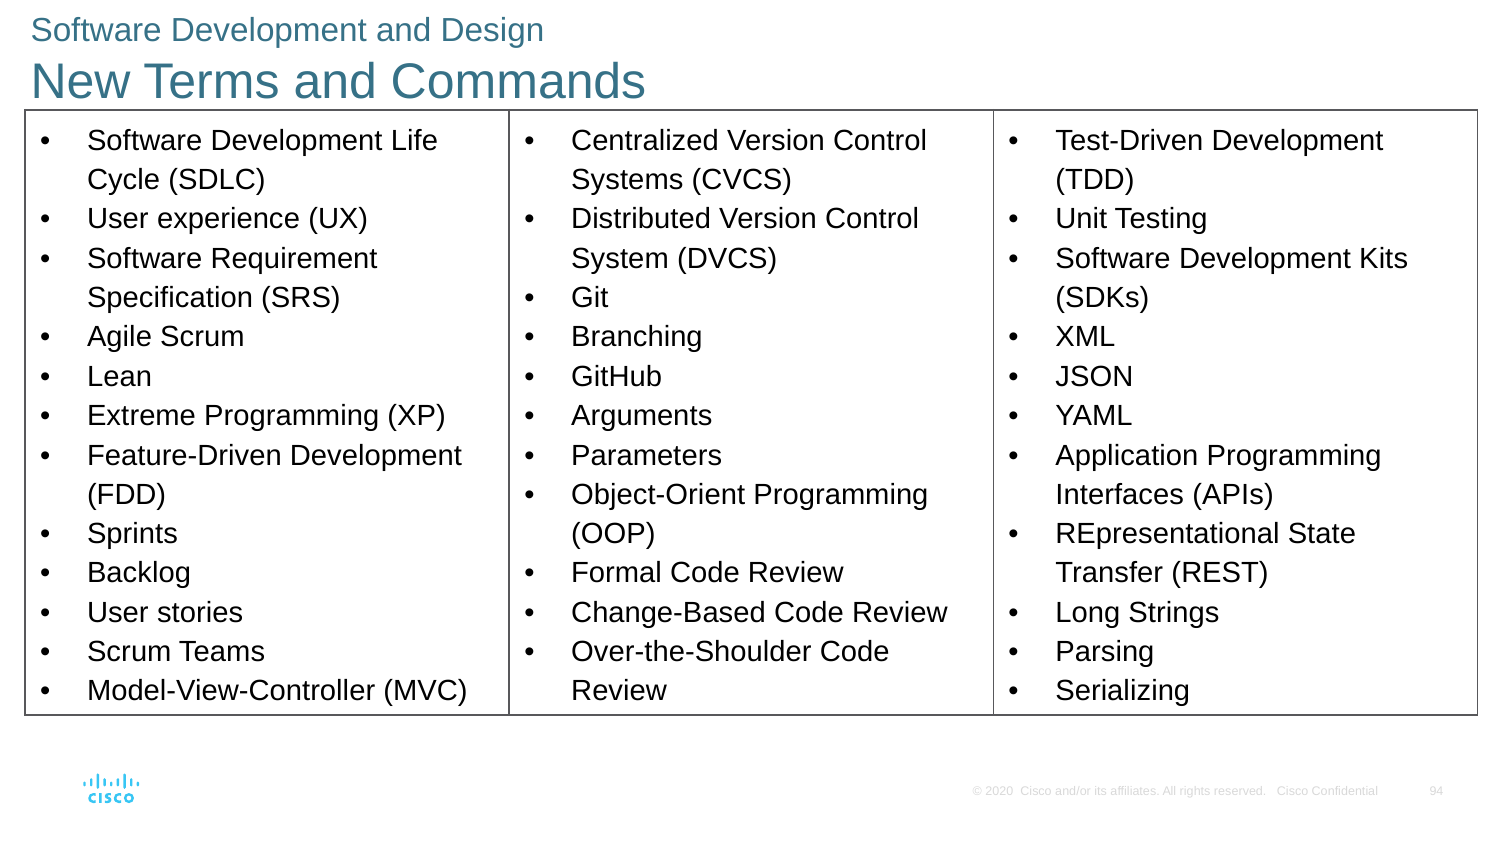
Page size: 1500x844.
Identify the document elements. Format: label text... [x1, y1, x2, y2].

table_header Software Development Life Cycle (SDLC) User experience (UX) Software Requirement Specification (SRS) Agile Scrum Lean Extreme Programming (XP) Feature-Driven Development (FDD) Sprints Backlog User stories Scrum Teams Model-View-Controller (MVC) [26, 111, 508, 714]
table_header Centralized Version Control Systems (CVCS) Distributed Version Control System (DVCS) Git Branching GitHub Arguments Parameters Object-Orient Programming (OOP) Formal Code Review Change-Based Code Review Over-the-Shoulder Code Review [510, 111, 993, 714]
table_header Test-Driven Development (TDD) Unit Testing Software Development Kits (SDKs) XML JSON YAML Application Programming Interfaces (APIs) REpresentational State Transfer (REST) Long Strings Parsing Serializing [994, 111, 1477, 714]
title Software Development and Design New Terms and Commands [0, 6, 1500, 110]
